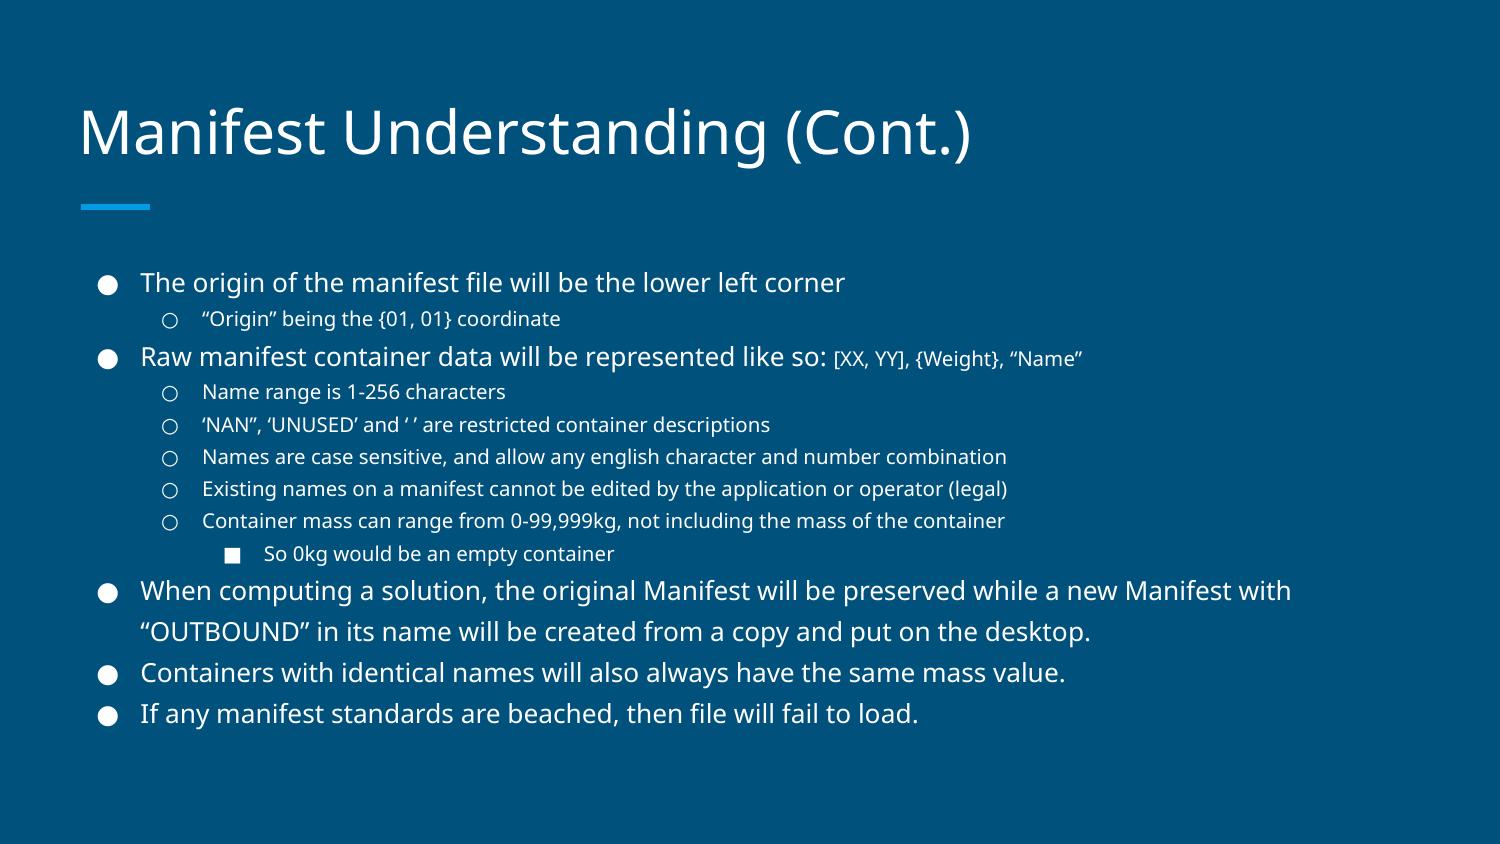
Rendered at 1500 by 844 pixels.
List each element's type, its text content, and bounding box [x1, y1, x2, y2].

title Manifest Understanding (Cont.) [63, 75, 1437, 188]
list The origin of the manifest file will be the lower left corner “Origin” being the {01, 01} coordinate Raw manifest container data will be represented like so: [XX, YY], {Weight}, “Name” Name range is 1-256 characters ‘NAN”, ‘UNUSED’ and ‘ ’ are restricted container descriptions Names are case sensitive, and allow any english character and number combination Existing names on a manifest cannot be edited by the application or operator (legal) Container mass can range from 0-99,999kg, not including the mass of the container So 0kg would be an empty container When computing a solution, the original Manifest will be preserved while a new Manifest with “OUTBOUND” in its name will be created from a copy and put on the desktop. Containers with identical names will also always have the same mass value. If any manifest standards are beached, then file will fail to load. [63, 244, 1437, 750]
